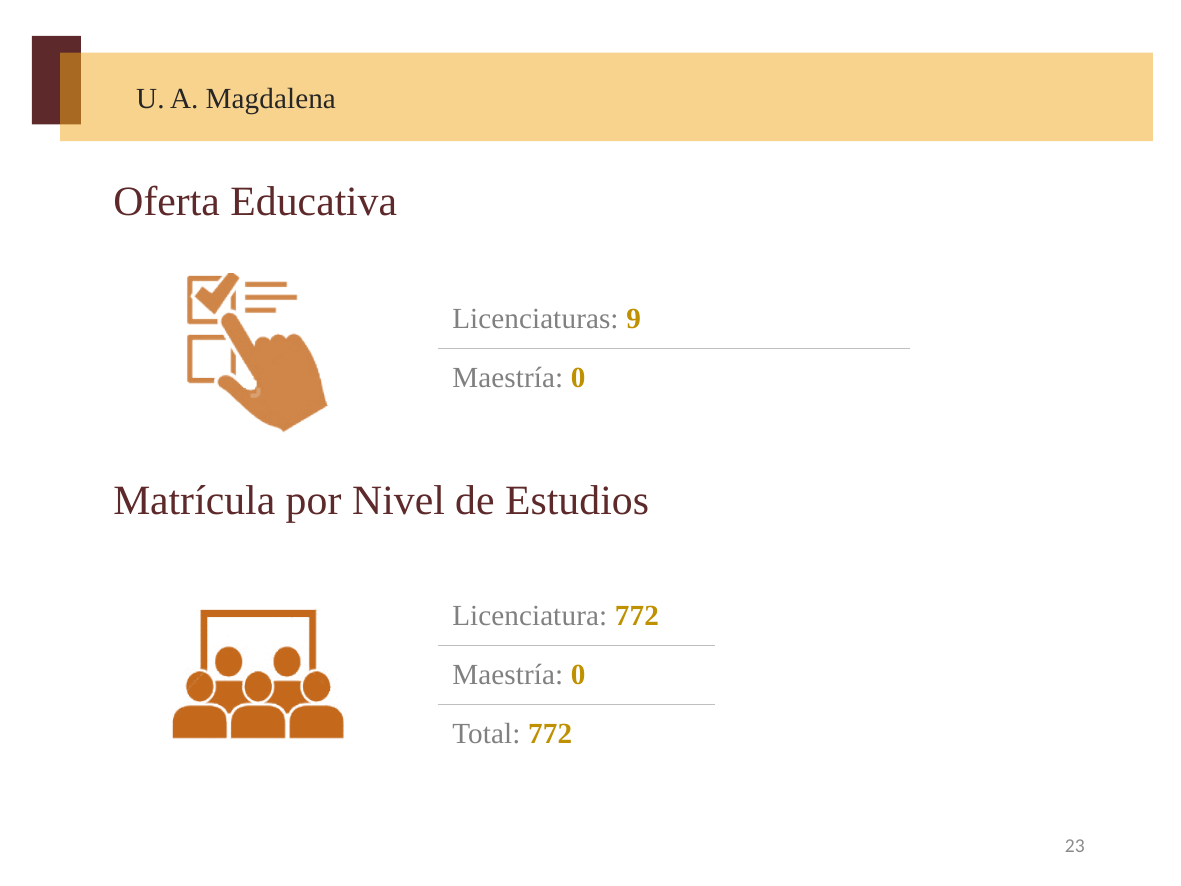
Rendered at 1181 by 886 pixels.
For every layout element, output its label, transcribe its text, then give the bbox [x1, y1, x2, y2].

slide_number 23 [834, 821, 1100, 869]
picture [180, 273, 336, 434]
table_cell Maestría: 0 [438, 646, 715, 704]
table_cell Maestría: 0 [438, 349, 910, 407]
table_cell Total: 772 [438, 705, 715, 763]
text_box Oferta Educativa [95, 162, 981, 236]
text_box Matrícula por Nivel de Estudios [95, 461, 981, 535]
text_box [59, 51, 120, 142]
text_box U. A. Magdalena [120, 51, 1181, 142]
picture [165, 606, 351, 743]
table_header Licenciaturas: 9 [438, 289, 910, 348]
table_header Licenciatura: 772 [438, 586, 715, 645]
text_box [31, 35, 82, 126]
